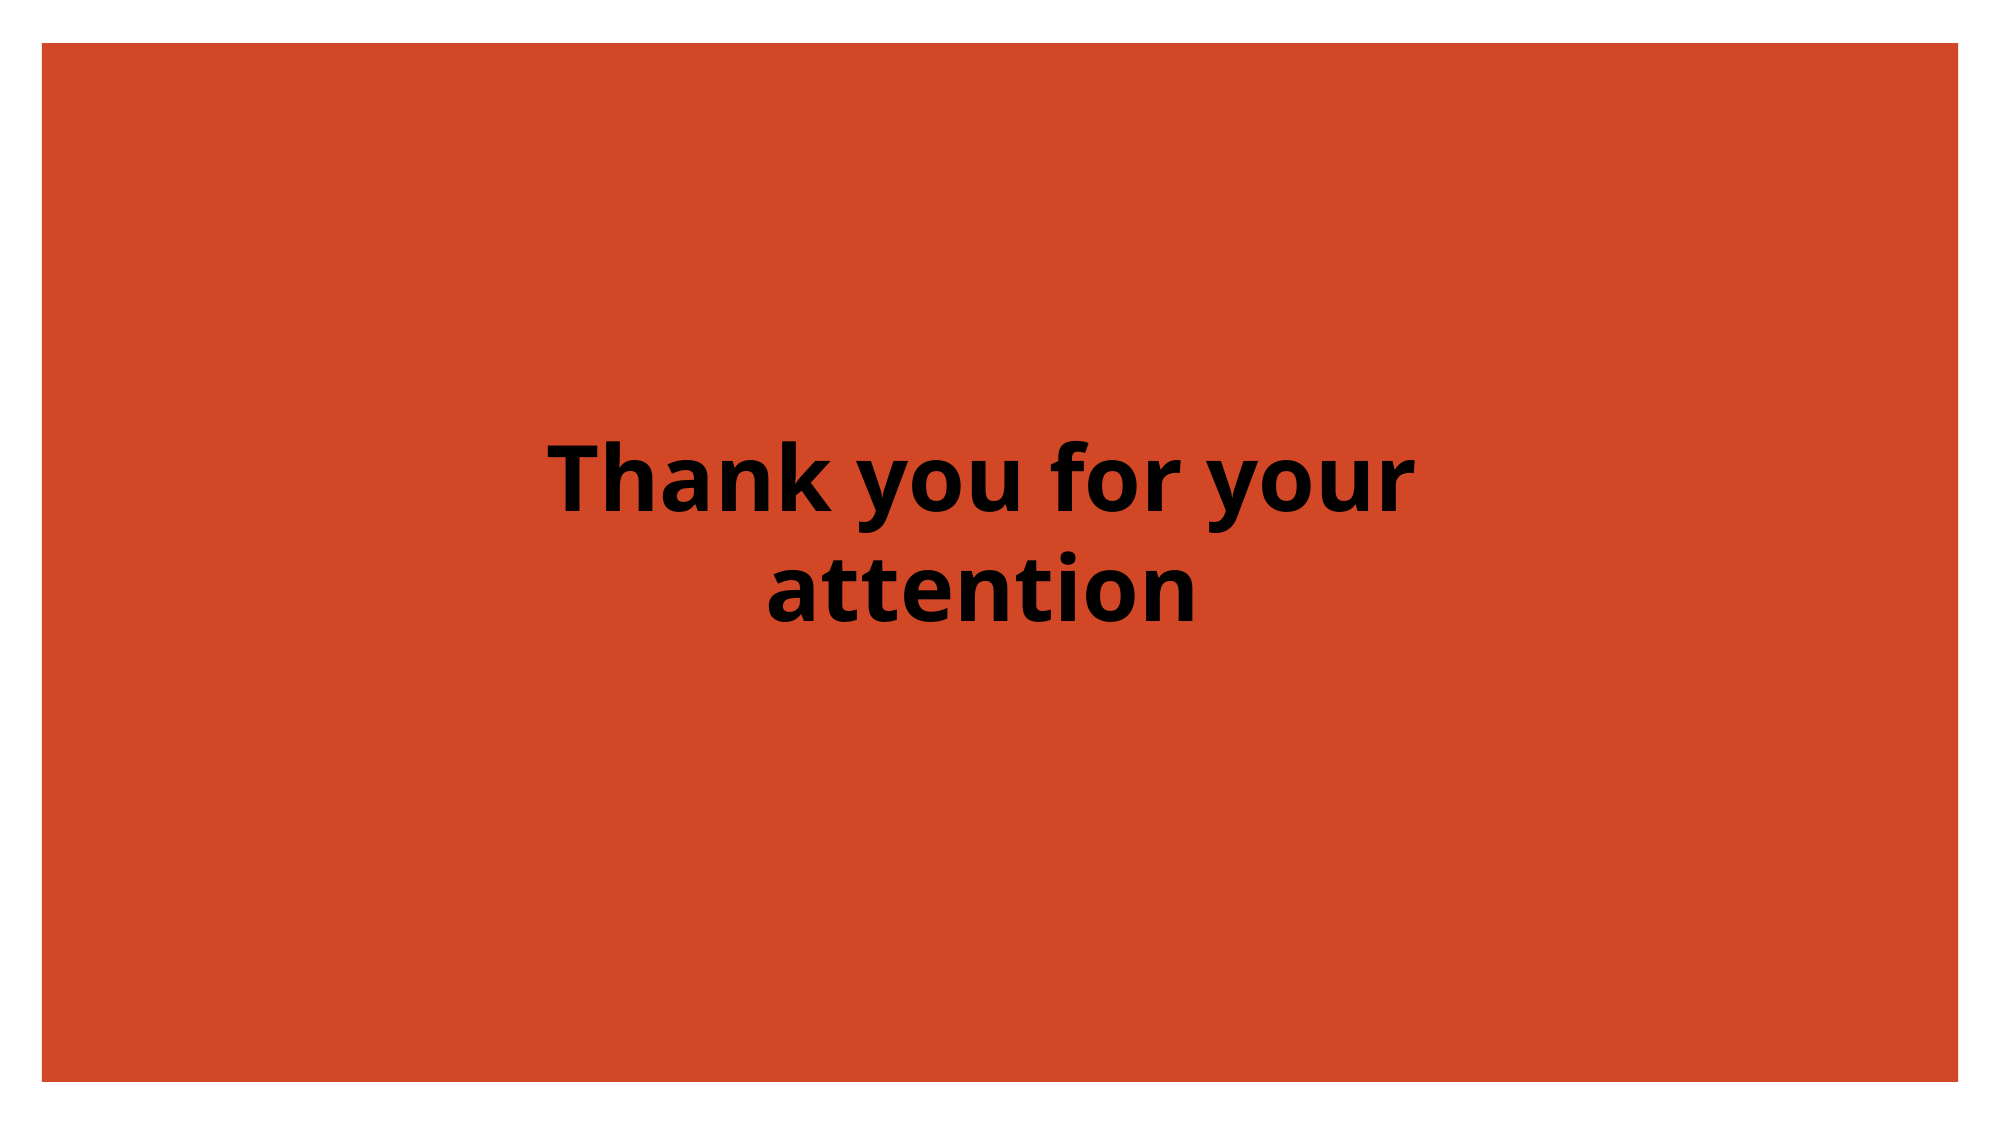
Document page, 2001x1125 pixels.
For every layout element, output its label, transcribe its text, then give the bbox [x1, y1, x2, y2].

title Thank you for your attention [369, 365, 1596, 694]
